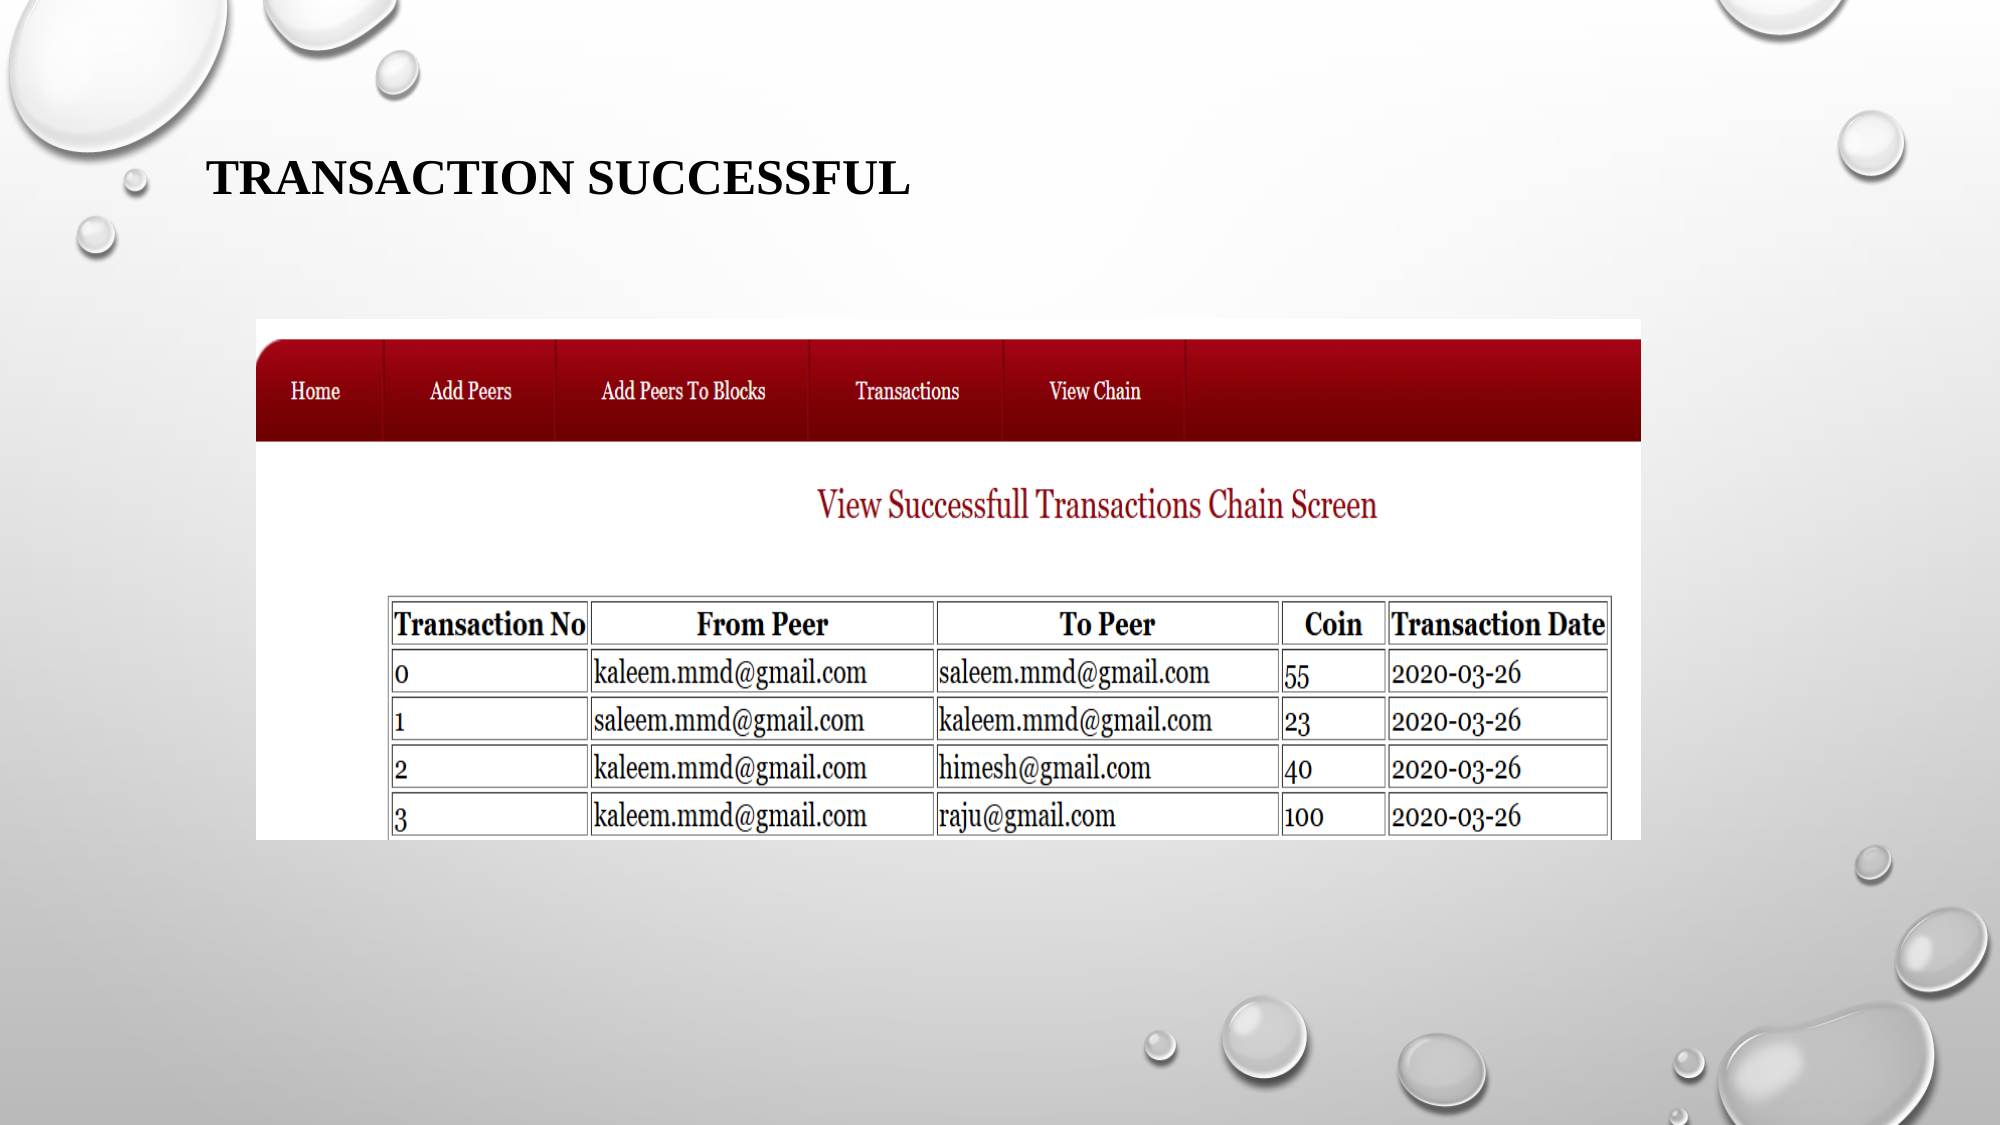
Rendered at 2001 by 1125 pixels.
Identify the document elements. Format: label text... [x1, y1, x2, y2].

picture [0, 0, 2000, 1125]
title Transaction successful [190, 83, 1219, 273]
